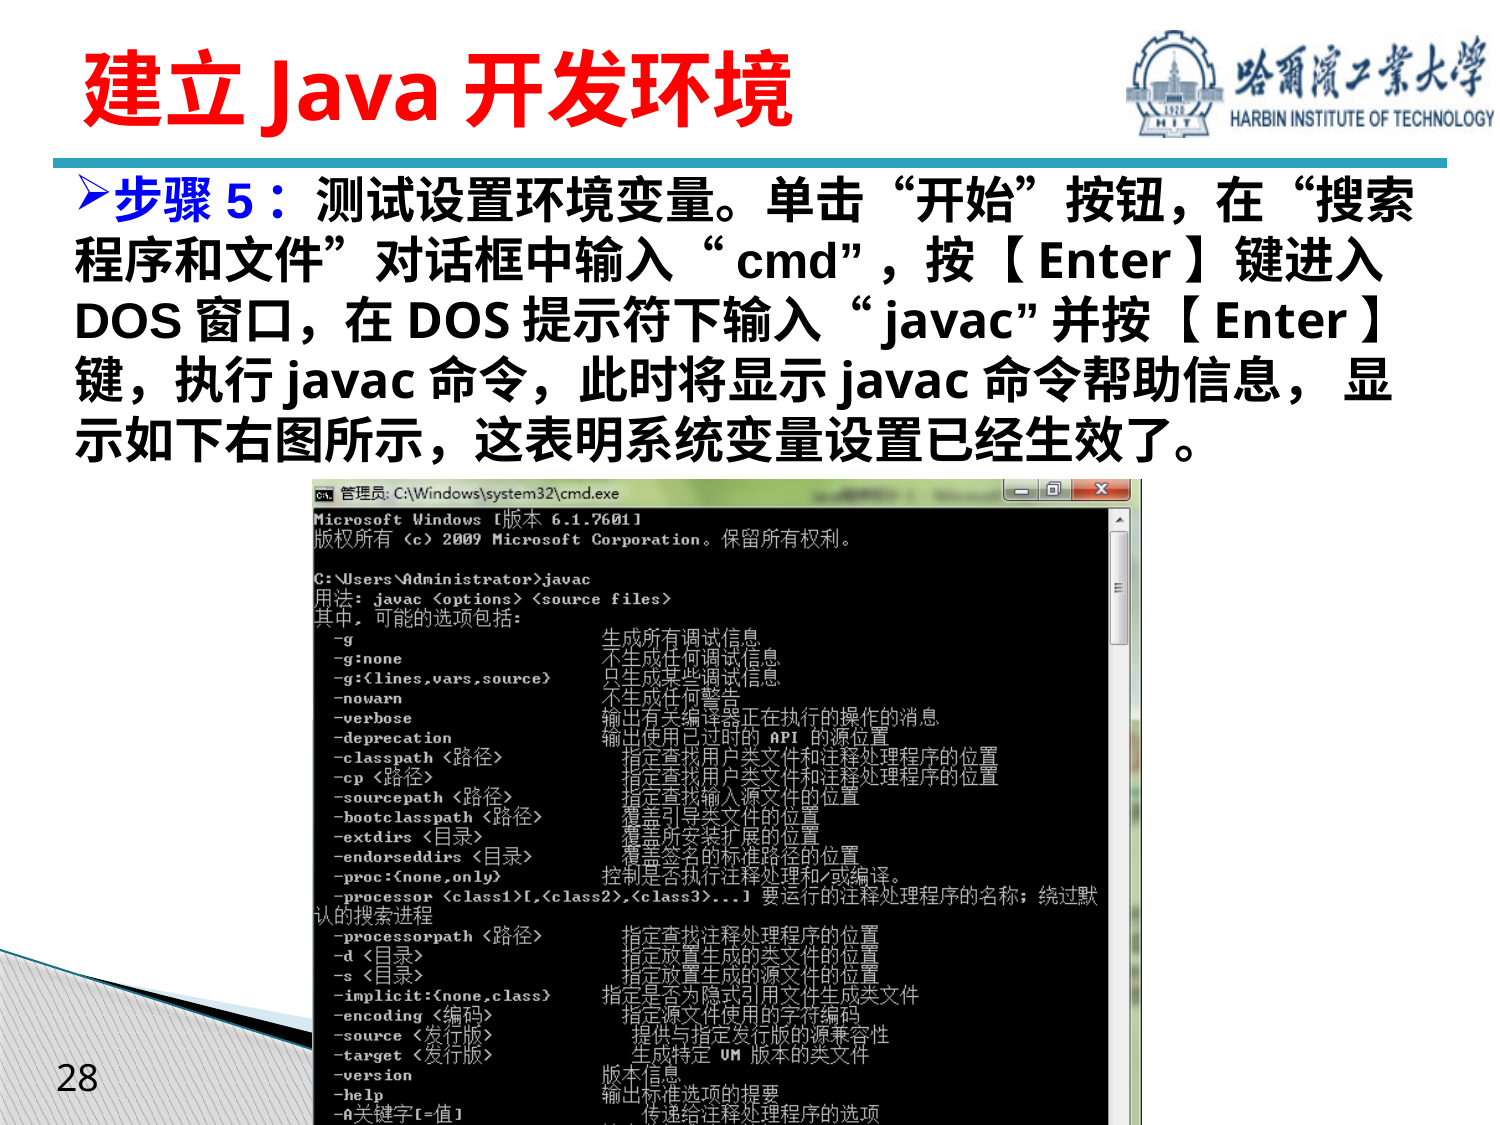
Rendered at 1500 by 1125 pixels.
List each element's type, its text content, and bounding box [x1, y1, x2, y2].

picture [1417, 30, 1495, 138]
title 建立Java开发环境 [66, 23, 1417, 152]
text_box 步骤5：测试设置环境变量。单击“开始”按钮，在“搜索程序和文件”对话框中输入“cmd”，按【Enter】键进入DOS窗口，在DOS提示符下输入“javac”并按【Enter】键，执行javac命令，此时将显示javac命令帮助信息， 显示如下右图所示，这表明系统变量设置已经生效了。 [59, 160, 1454, 476]
picture [312, 479, 1142, 1125]
